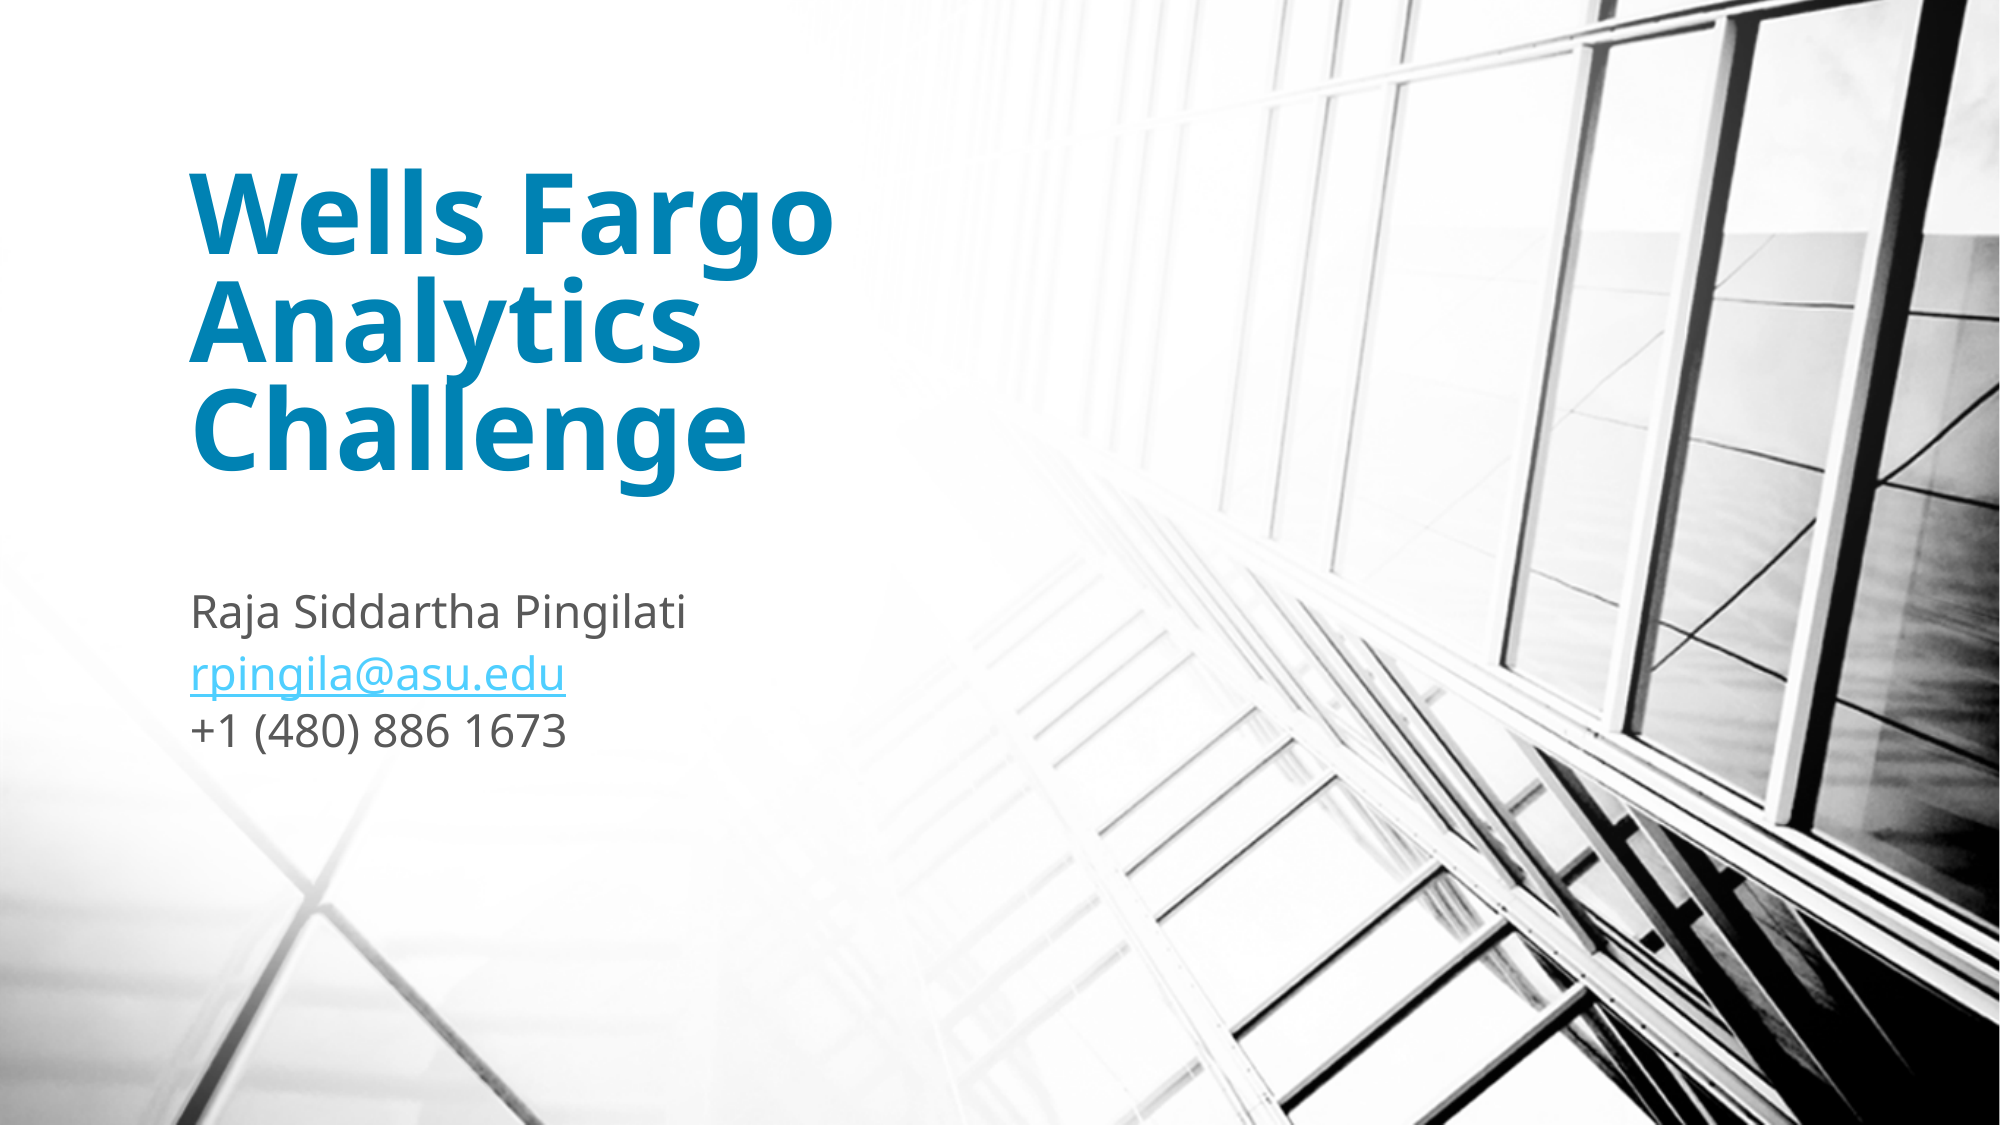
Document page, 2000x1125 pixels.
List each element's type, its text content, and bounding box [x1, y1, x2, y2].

picture [0, 0, 2000, 1125]
text_box Raja Siddartha Pingilati rpingila@asu.edu +1 (480) 886 1673 [174, 586, 754, 816]
title Wells Fargo Analytics Challenge [174, 87, 1189, 500]
